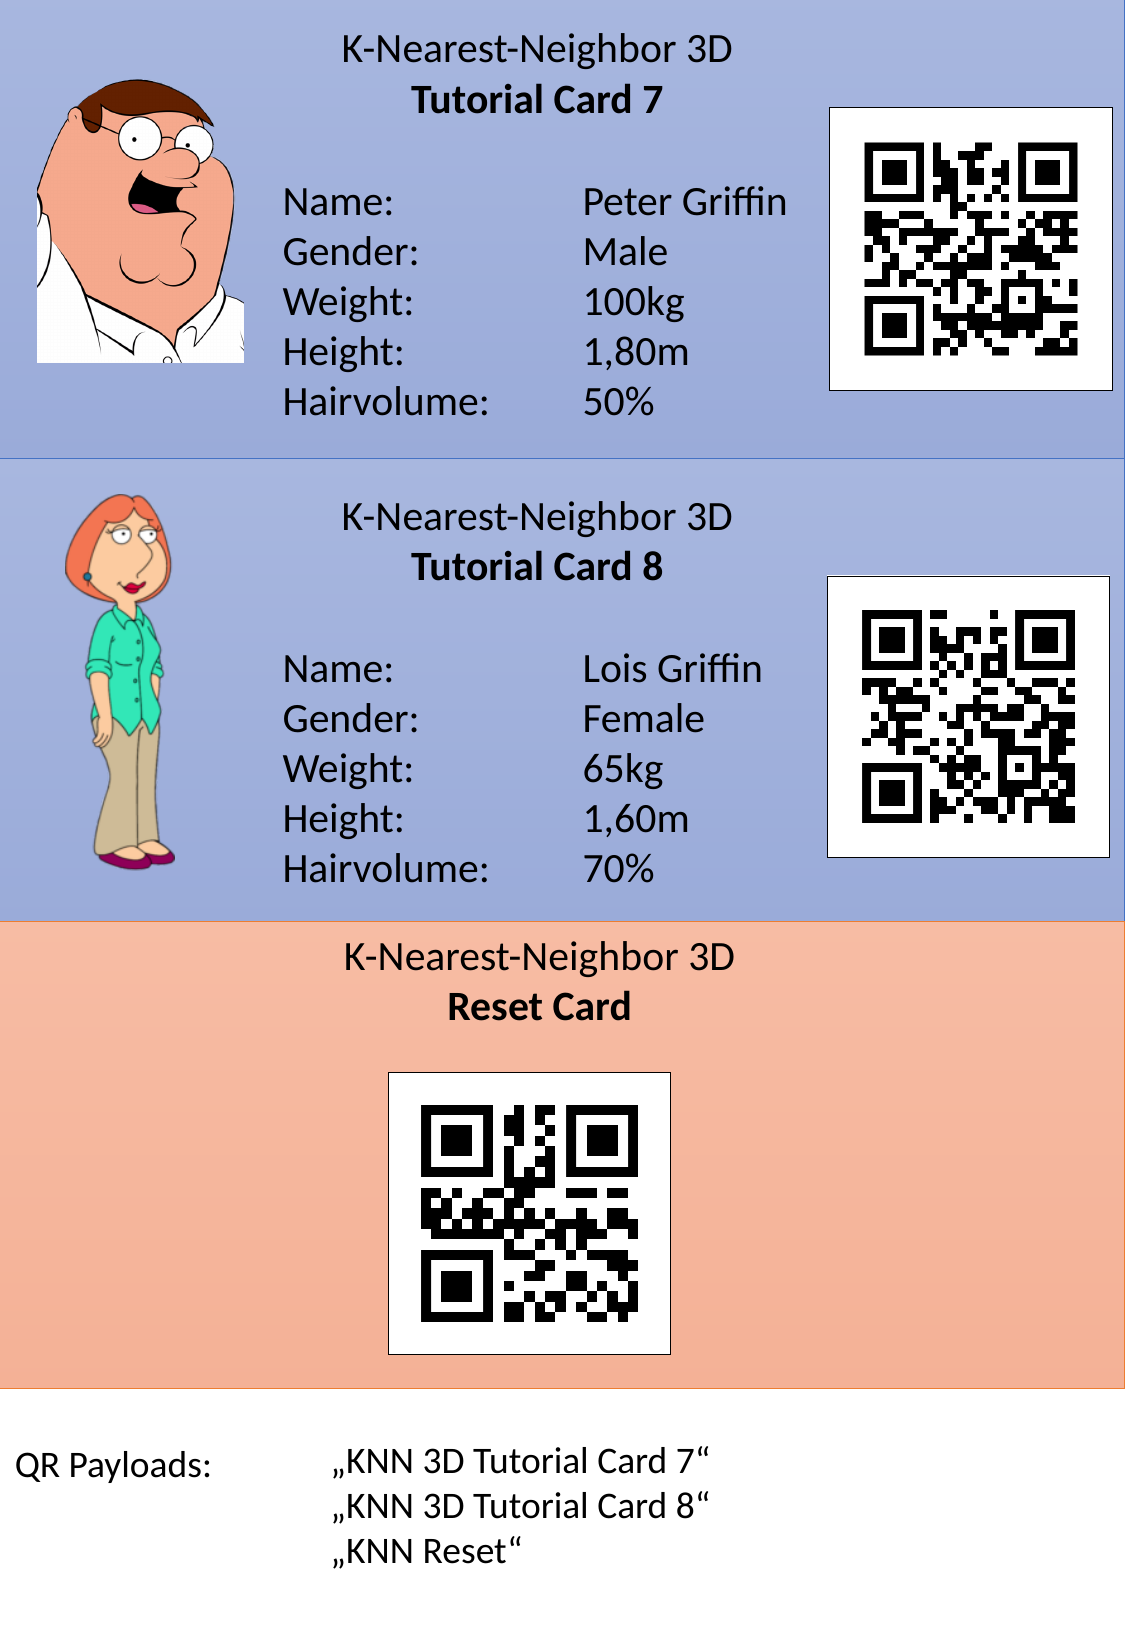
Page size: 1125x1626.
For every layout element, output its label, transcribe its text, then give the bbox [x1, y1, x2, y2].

text_box [0, 458, 1125, 921]
text_box K-Nearest-Neighbor 3D Tutorial Card 7 [322, 13, 753, 129]
picture [64, 494, 175, 872]
text_box [0, 0, 1125, 458]
text_box [0, 921, 1125, 1389]
picture [388, 1072, 671, 1355]
text_box Name: Lois Griffin Gender: Female Weight: 65kg Height: 1,60m Hairvolume: 70% [267, 633, 813, 899]
picture [827, 575, 1110, 858]
picture [829, 107, 1113, 391]
text_box QR Payloads: [0, 1432, 235, 1493]
text_box K-Nearest-Neighbor 3D Reset Card [324, 921, 755, 1037]
text_box Name: Peter Griffin Gender: Male Weight: 100kg Height: 1,80m Hairvolume: 50% [267, 166, 813, 432]
picture [37, 79, 244, 363]
text_box K-Nearest-Neighbor 3D Tutorial Card 8 [322, 481, 753, 596]
text_box „KNN 3D Tutorial Card 7“ „KNN 3D Tutorial Card 8“ „KNN Reset“ [315, 1429, 753, 1579]
